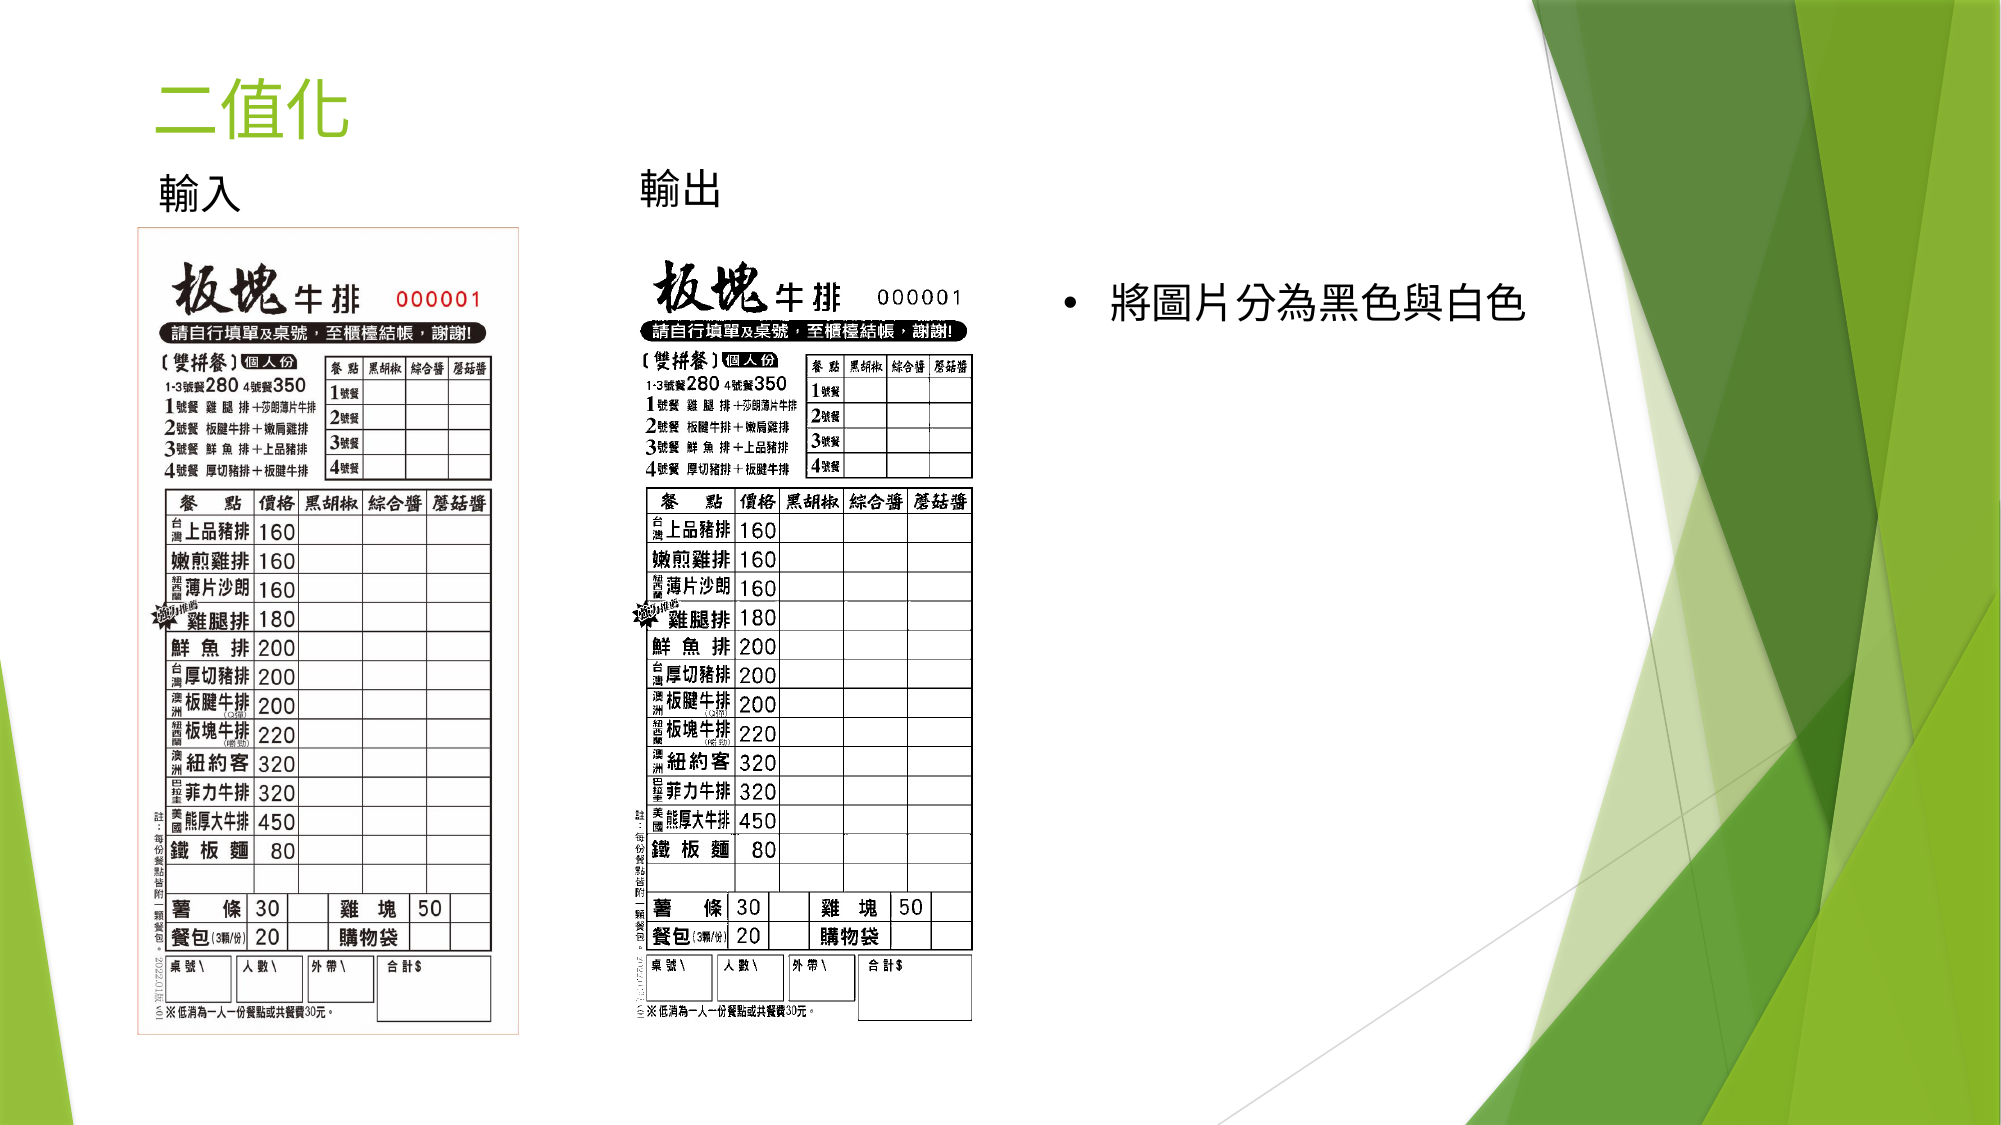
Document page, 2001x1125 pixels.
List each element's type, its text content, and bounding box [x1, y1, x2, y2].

picture [618, 225, 1001, 1034]
text_box 將圖片分為黑色與白色 [1048, 269, 1565, 335]
text_box 輸入 [137, 160, 263, 225]
picture [136, 226, 520, 1036]
title 二值化 [137, 59, 1863, 221]
text_box 輸出 [618, 155, 745, 221]
